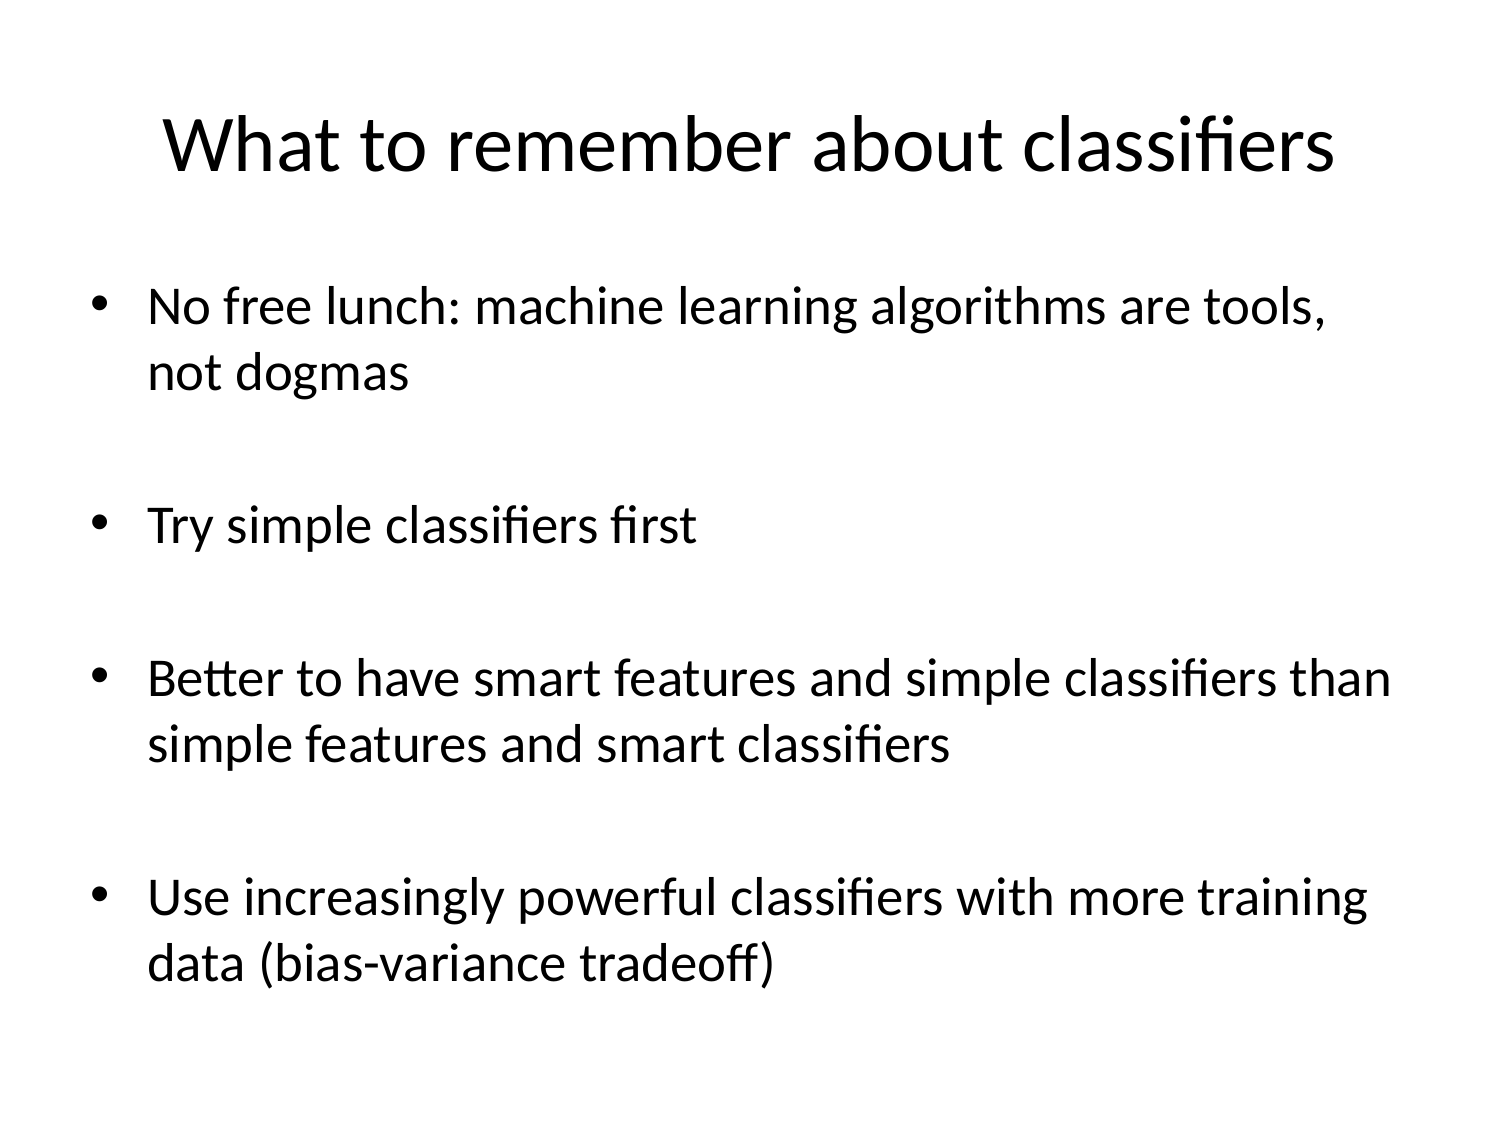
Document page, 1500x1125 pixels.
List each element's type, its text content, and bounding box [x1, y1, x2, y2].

title What to remember about classifiers [75, 45, 1425, 233]
list No free lunch: machine learning algorithms are tools, not dogmas Try simple classifiers first Better to have smart features and simple classifiers than simple features and smart classifiers Use increasingly powerful classifiers with more training data (bias-variance tradeoff) [75, 262, 1425, 1005]
